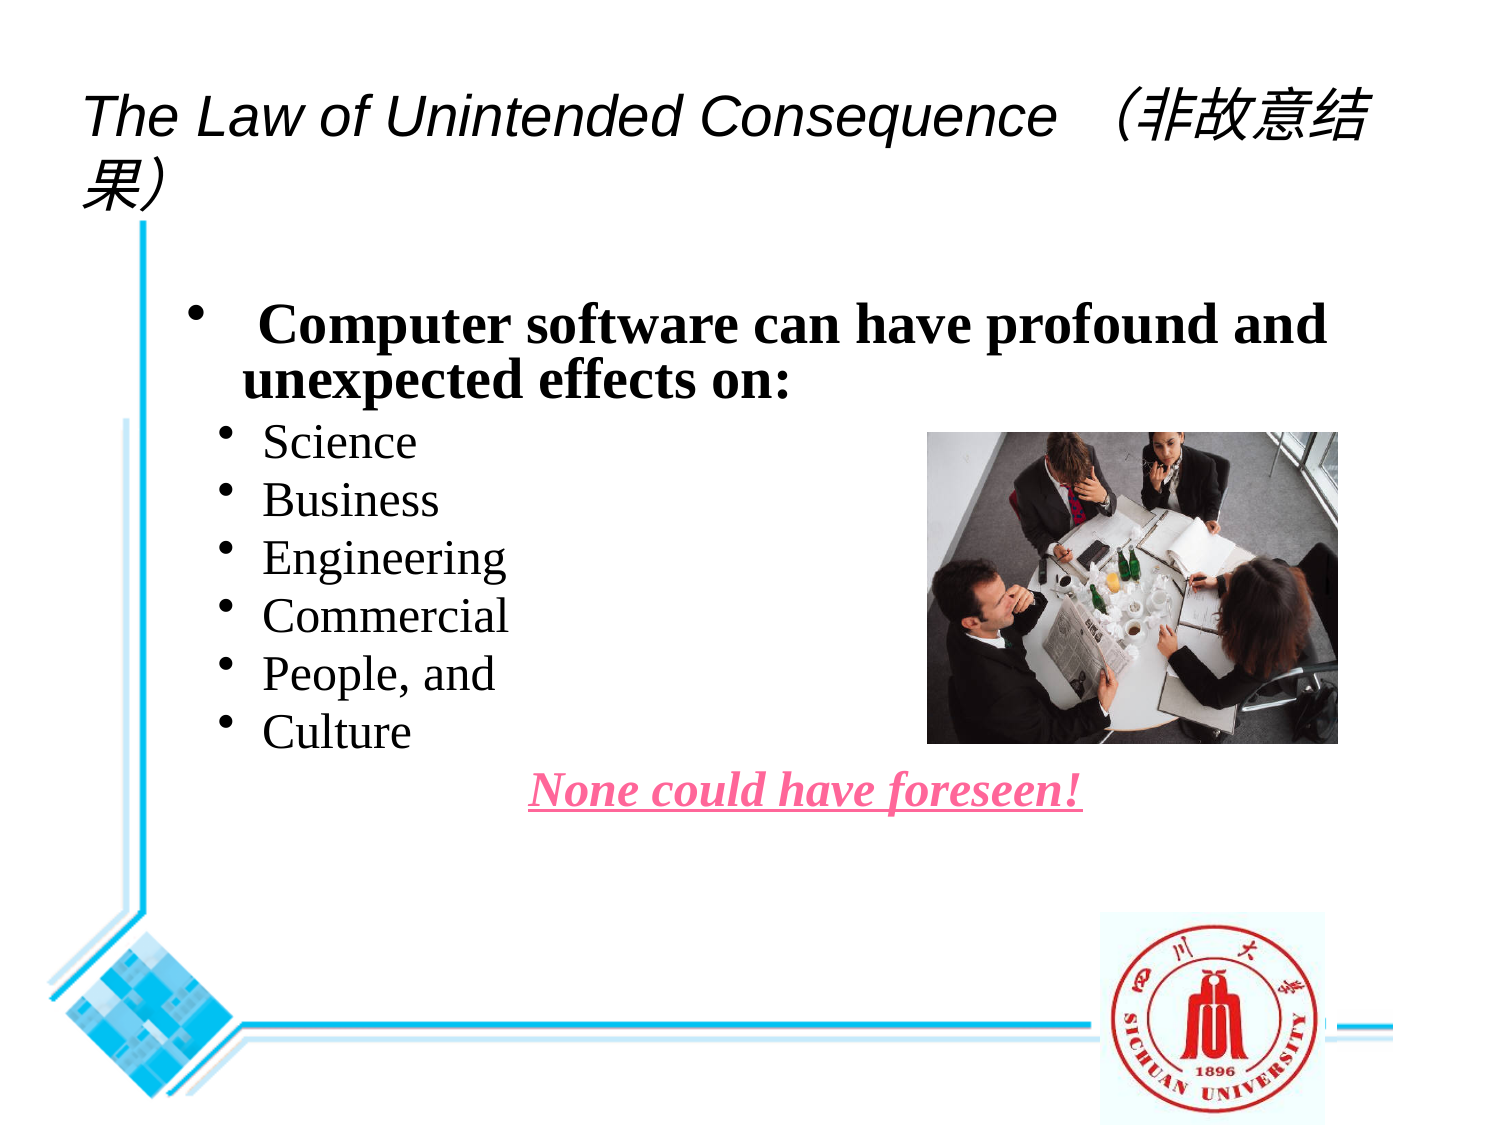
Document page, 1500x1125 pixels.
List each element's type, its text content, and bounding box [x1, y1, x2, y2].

picture [35, 209, 173, 1101]
title The Law of Unintended Consequence（非故意结果） [64, 54, 1495, 243]
list Computer software can have profound and unexpected effects on: Science Business Engineering Commercial People, and Culture None could have foreseen! [171, 290, 1409, 1079]
picture [162, 998, 171, 1015]
picture [926, 432, 1338, 744]
picture [155, 1079, 1363, 1125]
